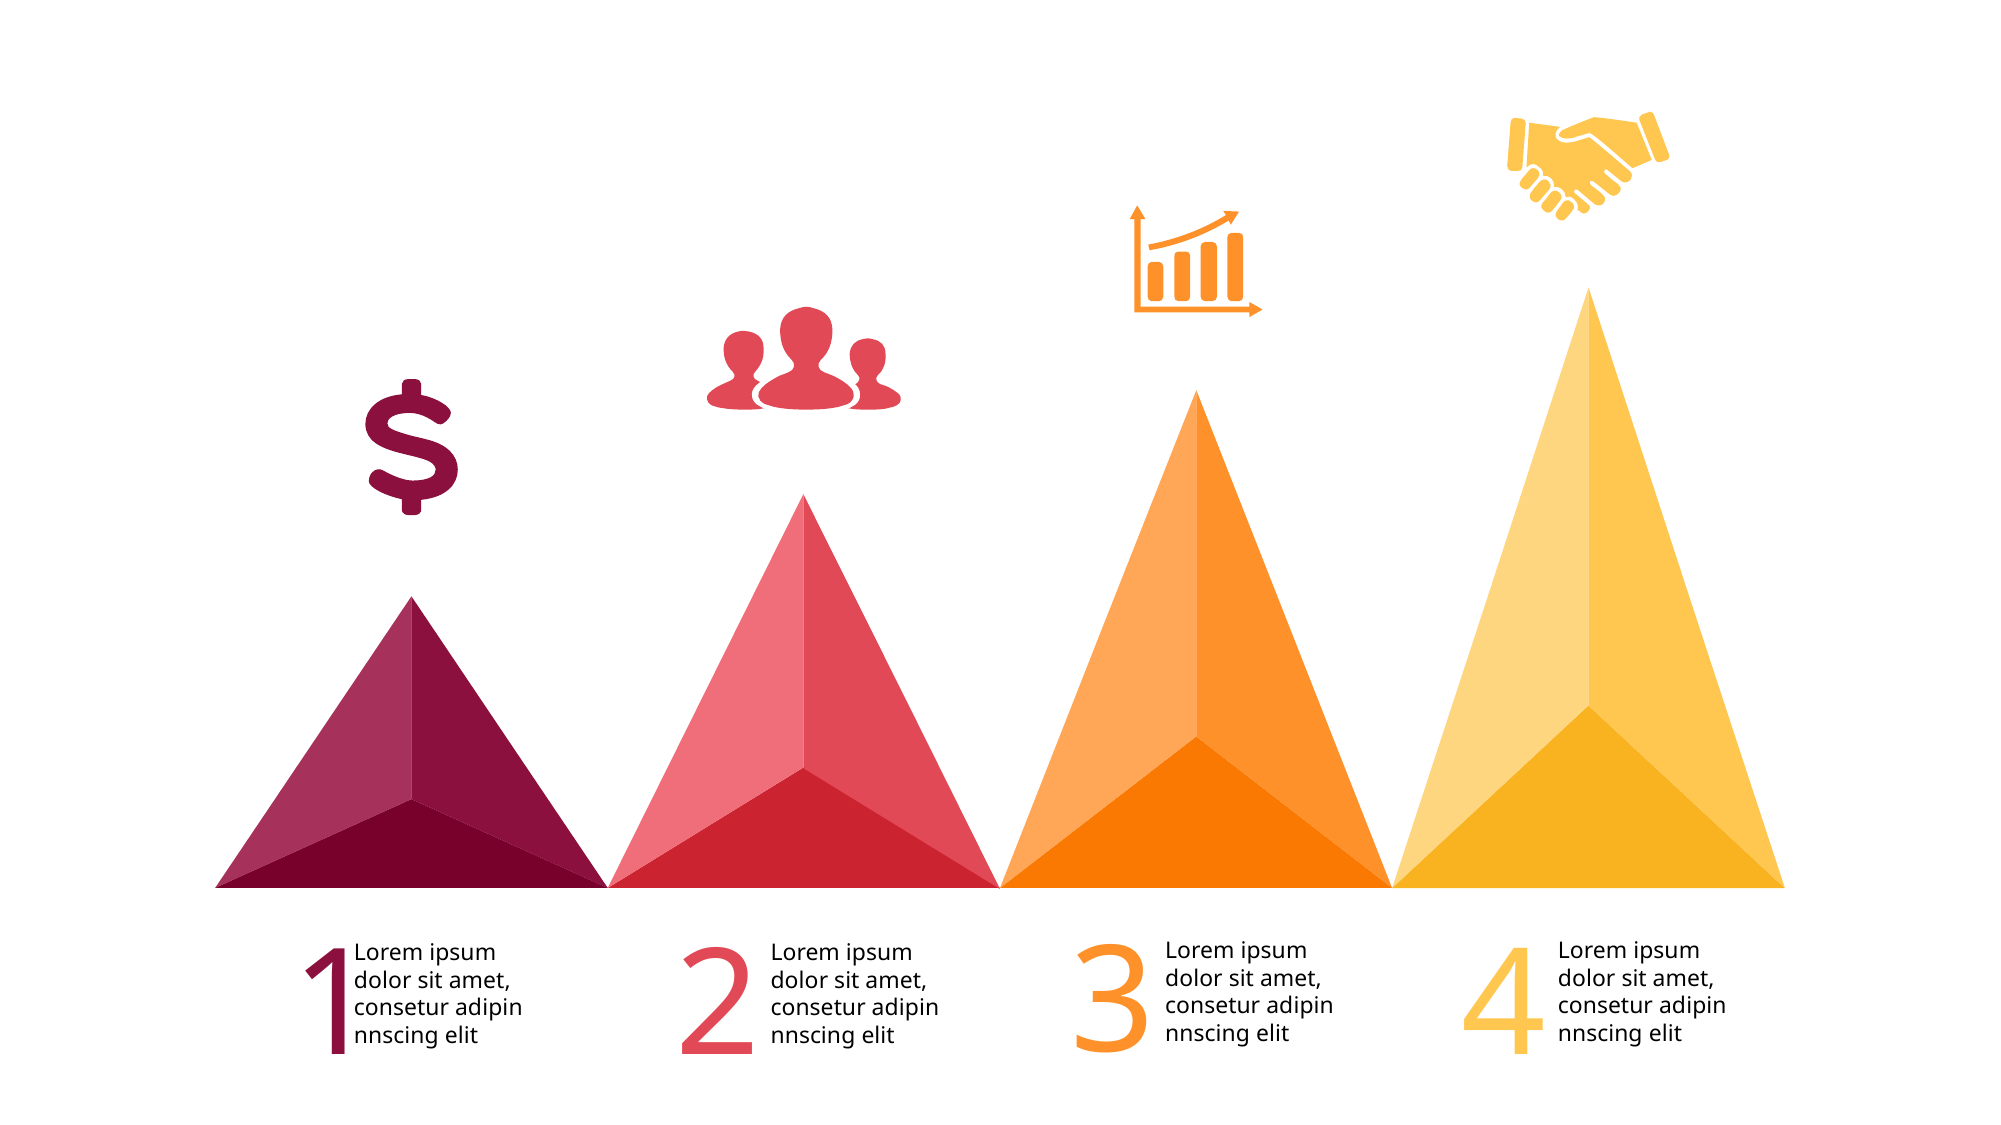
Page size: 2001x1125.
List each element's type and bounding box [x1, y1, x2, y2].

text_box [1392, 287, 1785, 888]
text_box [1555, 200, 1574, 221]
text_box [292, 906, 539, 1086]
text_box [1639, 111, 1670, 162]
text_box [1526, 122, 1632, 214]
text_box [999, 390, 1393, 888]
text_box [675, 906, 956, 1086]
text_box [1070, 903, 1350, 1083]
text_box [607, 493, 1000, 889]
text_box [758, 306, 854, 410]
text_box [1129, 205, 1263, 318]
text_box [214, 596, 608, 888]
text_box [848, 338, 901, 410]
text_box [365, 379, 458, 516]
text_box [1519, 168, 1540, 190]
text_box [706, 330, 765, 410]
text_box [1461, 906, 1743, 1086]
text_box [1507, 117, 1526, 171]
text_box [1558, 117, 1652, 169]
